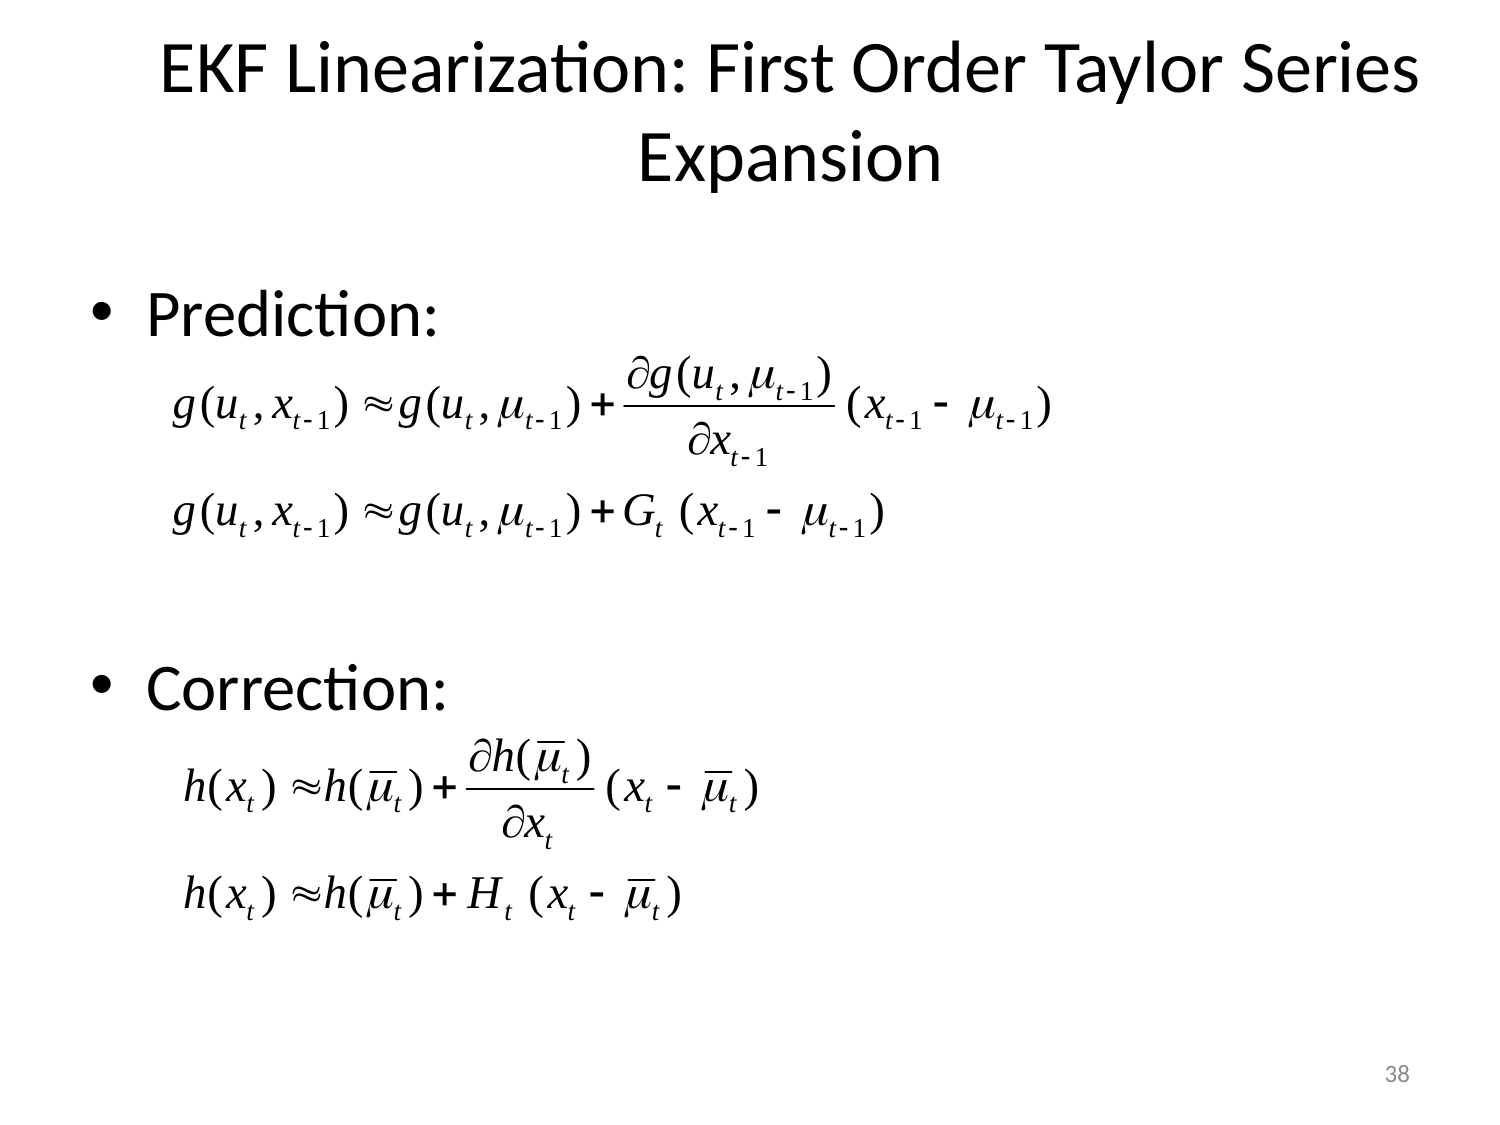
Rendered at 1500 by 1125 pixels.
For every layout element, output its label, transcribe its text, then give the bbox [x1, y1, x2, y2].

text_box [175, 726, 769, 930]
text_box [163, 343, 1060, 547]
list Prediction: Correction: [75, 262, 1425, 1005]
slide_number 38 [1074, 1042, 1425, 1103]
title EKF Linearization: First Order Taylor Series Expansion [99, 9, 1482, 206]
